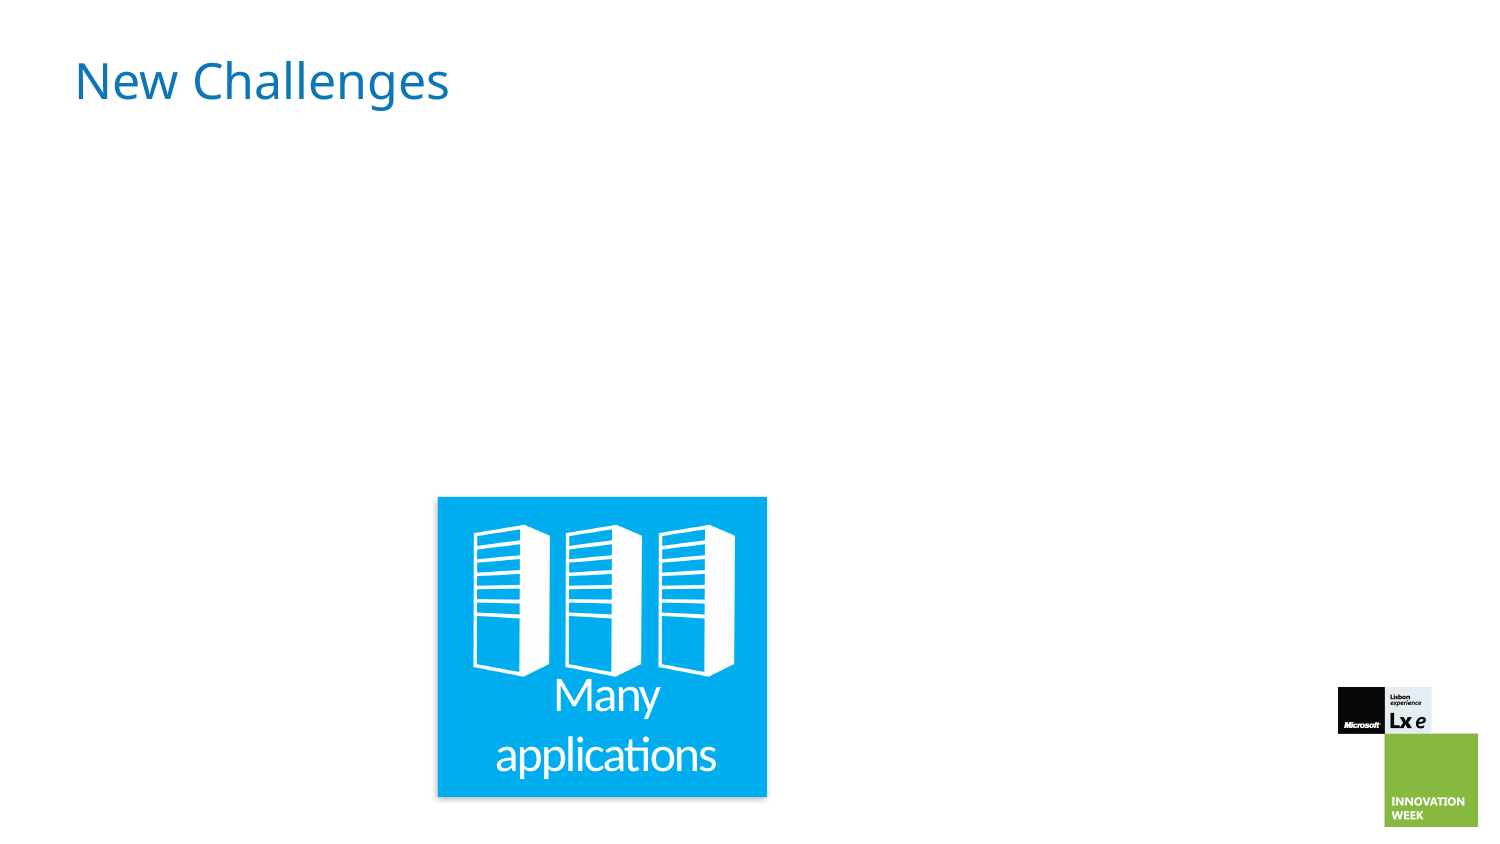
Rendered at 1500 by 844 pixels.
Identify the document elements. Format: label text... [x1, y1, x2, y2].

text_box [411, 496, 797, 798]
picture [1338, 687, 1478, 827]
title New Challenges [63, 26, 1438, 132]
